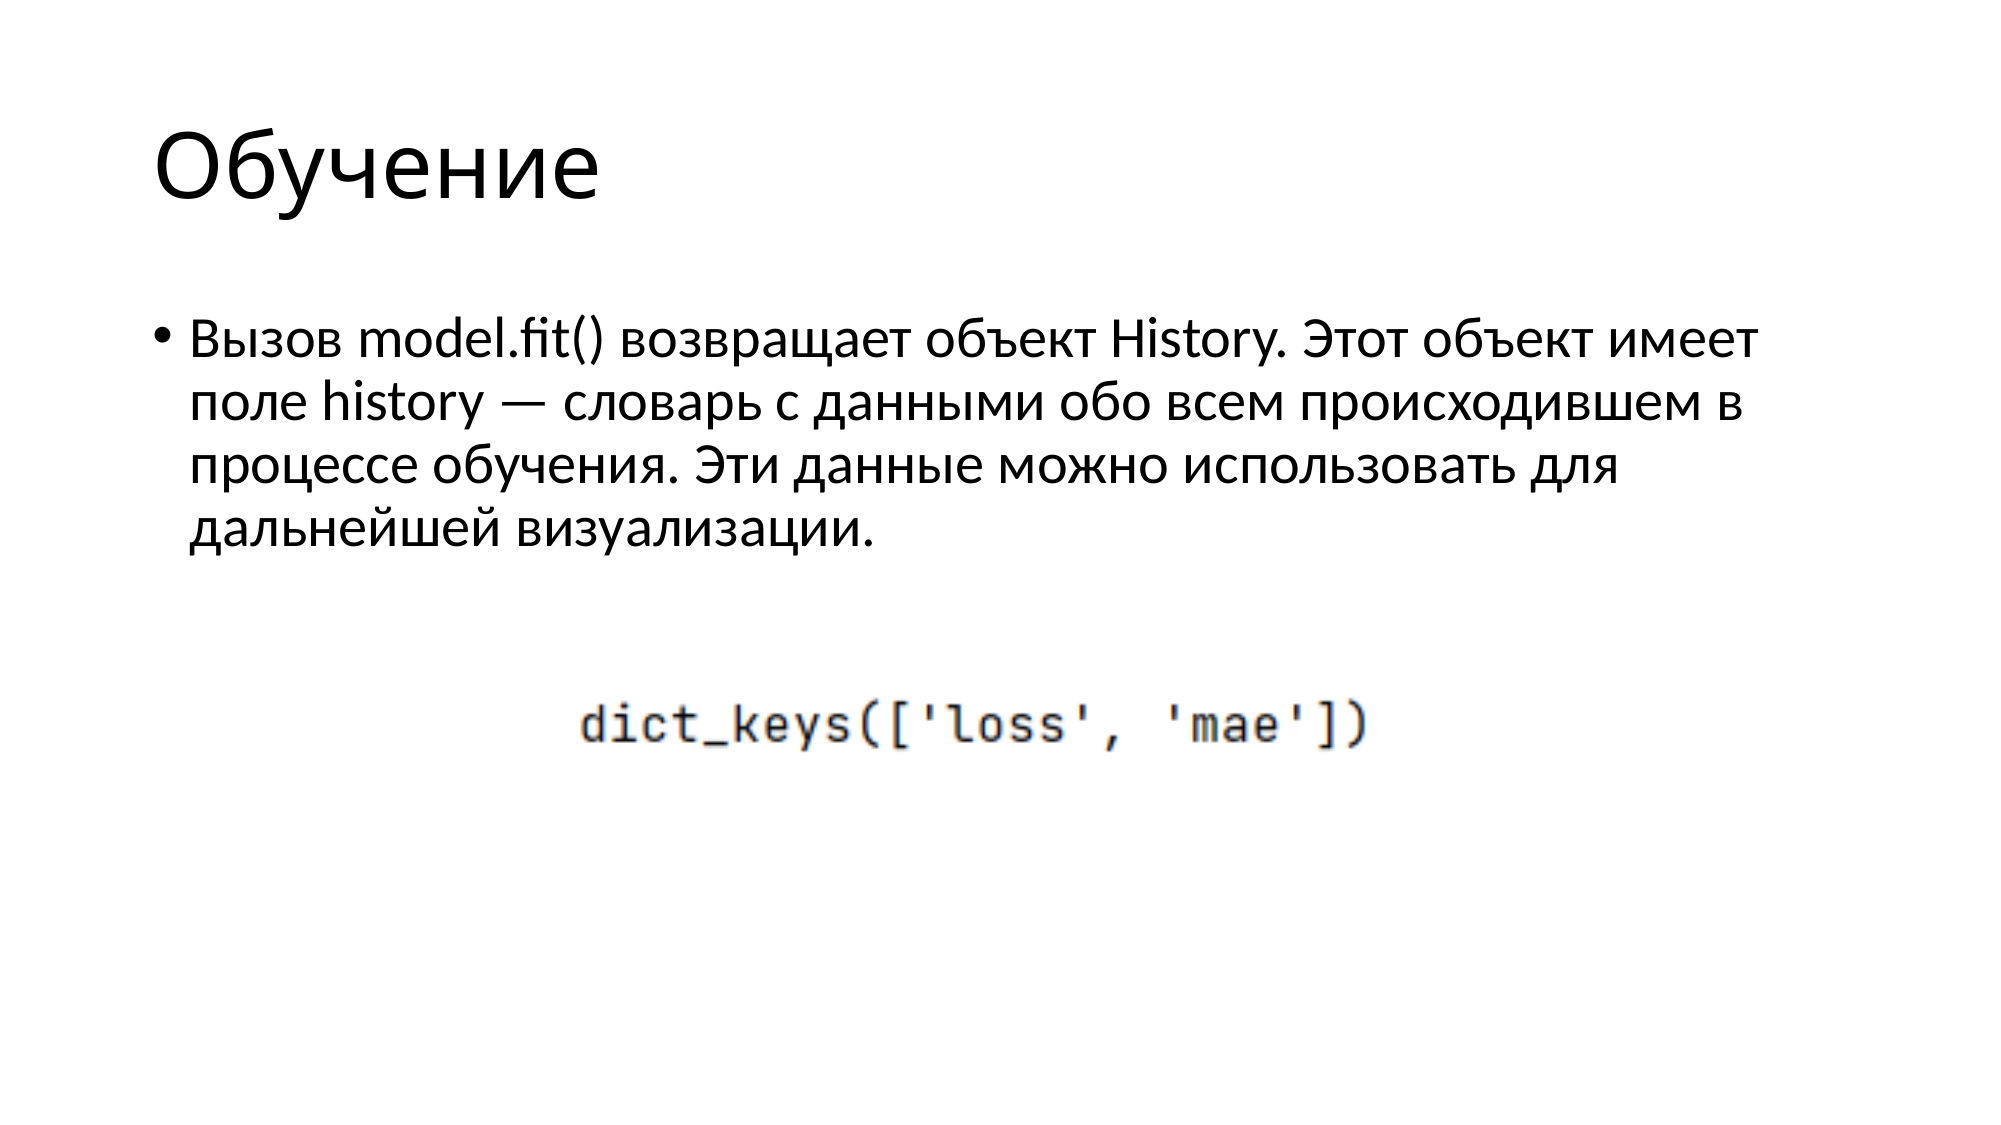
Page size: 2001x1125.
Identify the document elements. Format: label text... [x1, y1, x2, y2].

list Вызов model.fit() возвращает объект History. Этот объект имеет поле history — словарь с данными обо всем происходившем в процессе обучения. Эти данные можно использовать для дальнейшей визуализации. [137, 299, 1863, 1014]
title Обучение [137, 59, 1863, 278]
picture [567, 690, 1393, 774]
